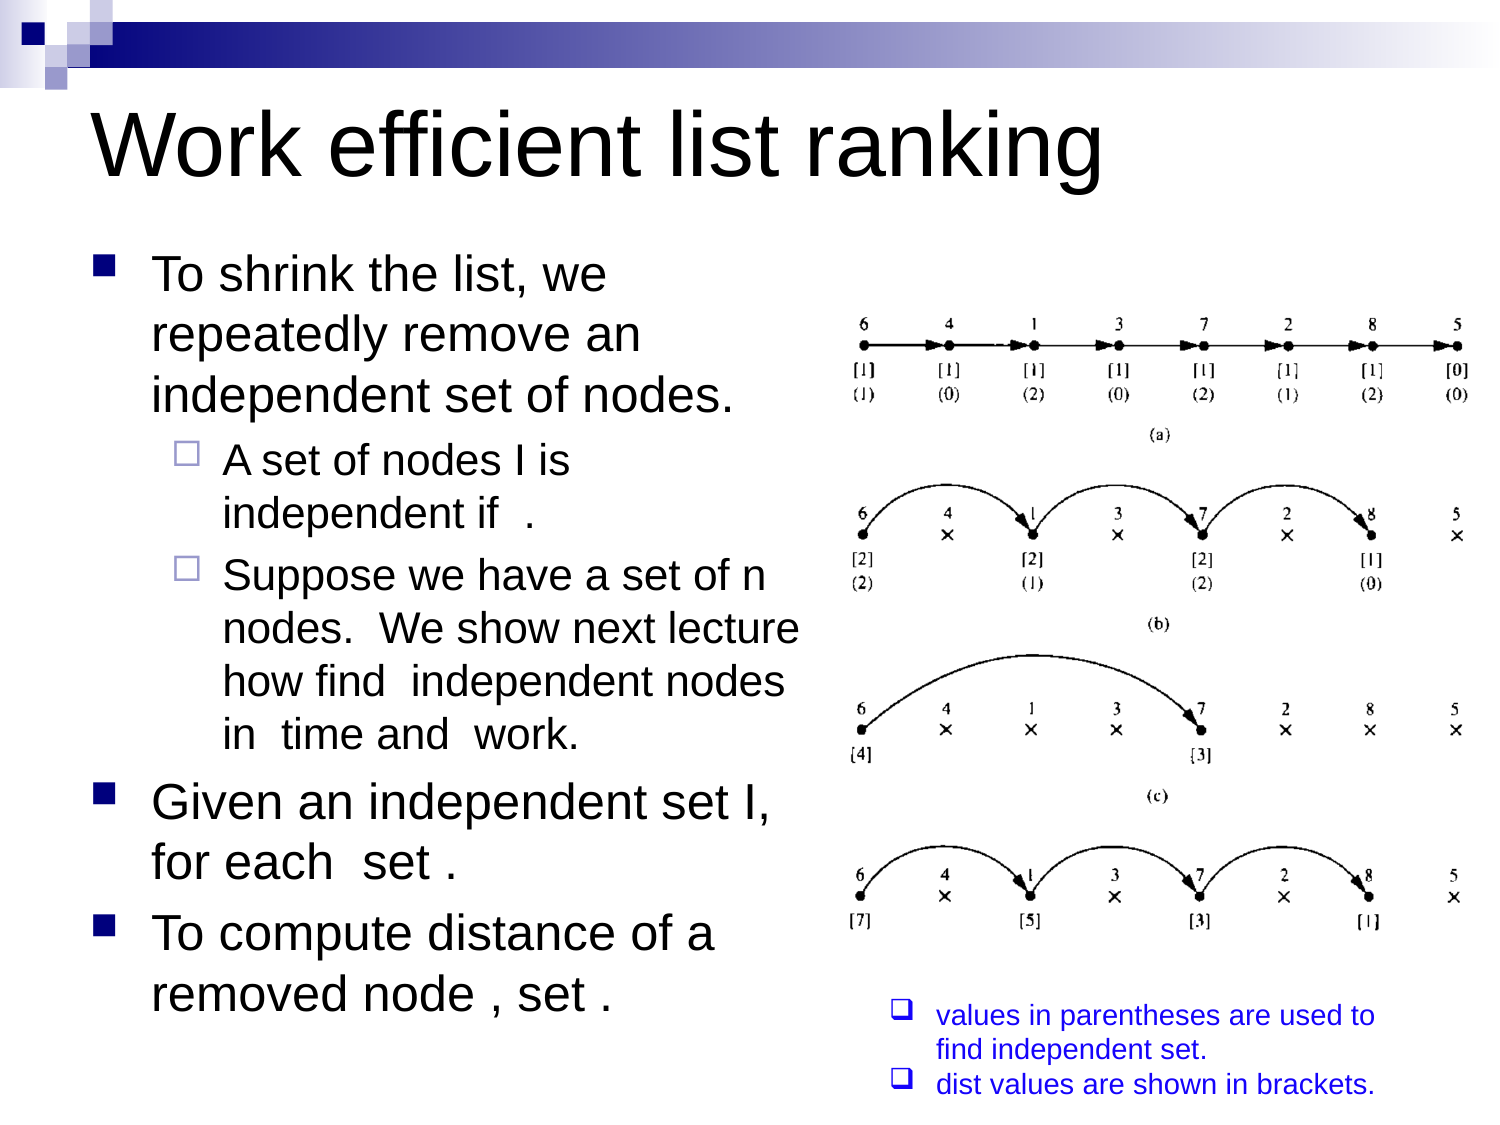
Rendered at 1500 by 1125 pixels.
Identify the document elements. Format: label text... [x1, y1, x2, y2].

title Work efficient list ranking [75, 75, 1425, 205]
text_box values in parentheses are used to find independent set. dist values are shown in brackets. [874, 988, 1409, 1108]
picture [834, 302, 1481, 937]
